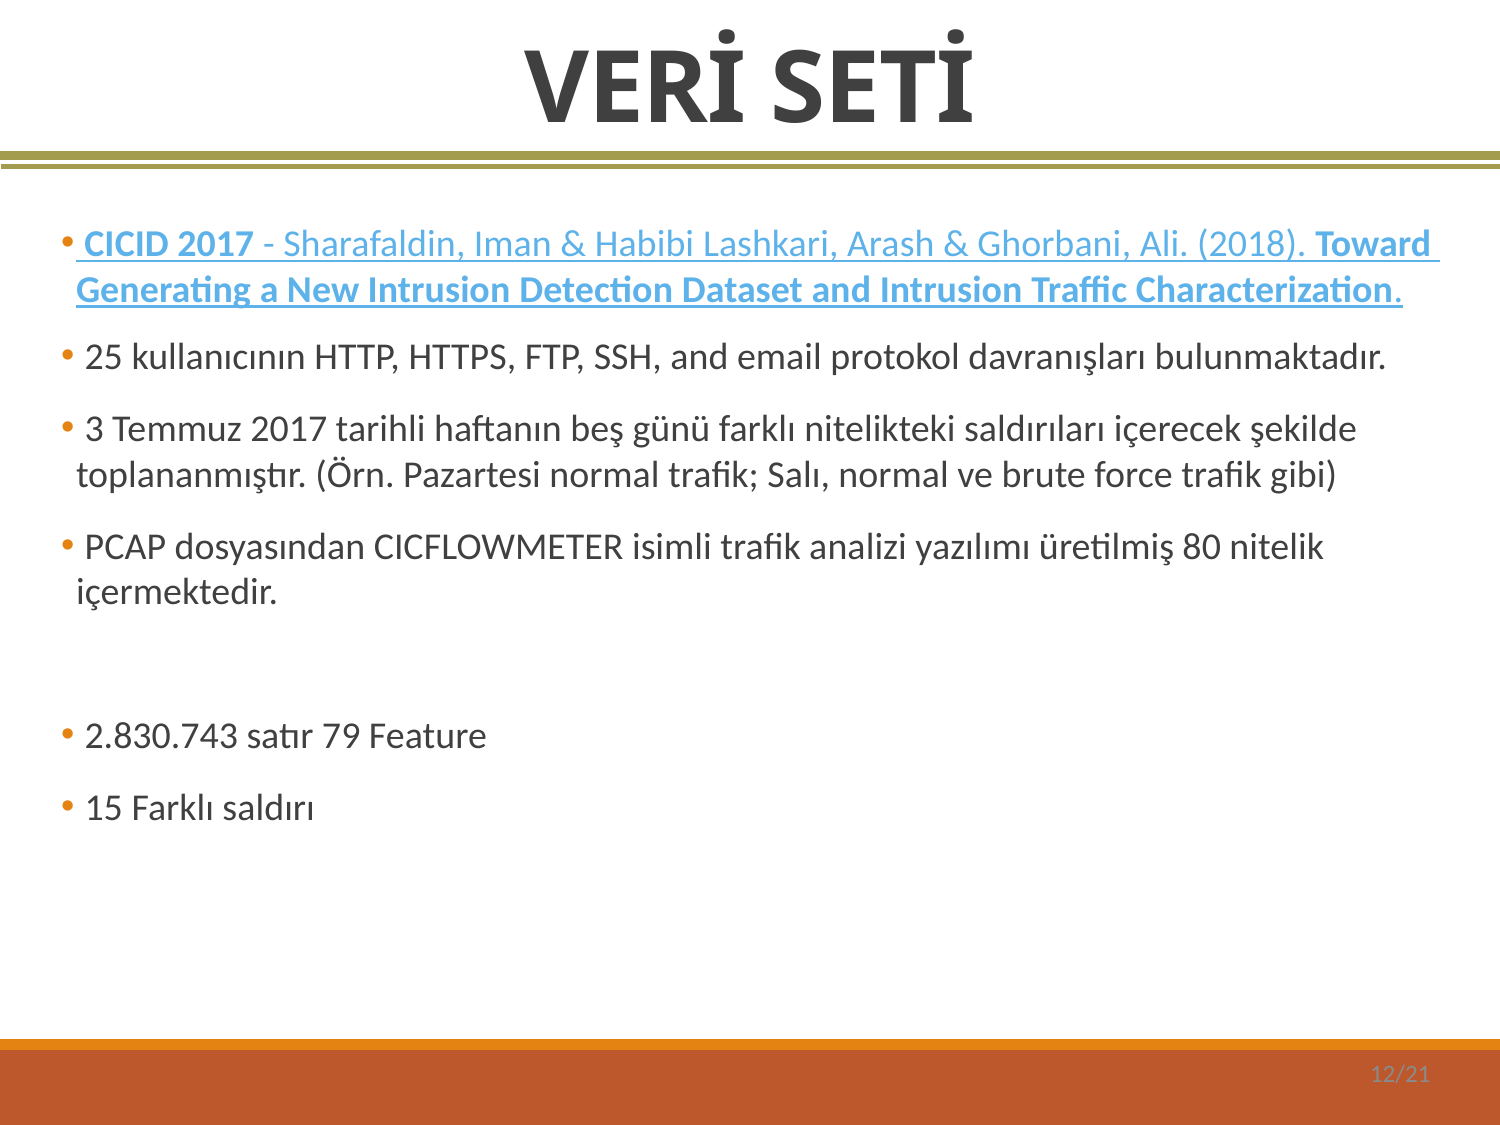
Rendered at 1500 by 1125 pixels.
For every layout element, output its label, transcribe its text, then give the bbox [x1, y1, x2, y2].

list CICID 2017 - Sharafaldin, Iman & Habibi Lashkari, Arash & Ghorbani, Ali. (2018). Toward Generating a New Intrusion Detection Dataset and Intrusion Traffic Characterization. 25 kullanıcının HTTP, HTTPS, FTP, SSH, and email protokol davranışları bulunmaktadır. 3 Temmuz 2017 tarihli haftanın beş günü farklı nitelikteki saldırıları içerecek şekilde toplananmıştır. (Örn. Pazartesi normal trafik; Salı, normal ve brute force trafik gibi) PCAP dosyasından CICFLOWMETER isimli trafik analizi yazılımı üretilmiş 80 nitelik içermektedir. 2.830.743 satır 79 Feature 15 Farklı saldırı [61, 211, 1446, 872]
title VERİ SETİ [0, 0, 1500, 151]
